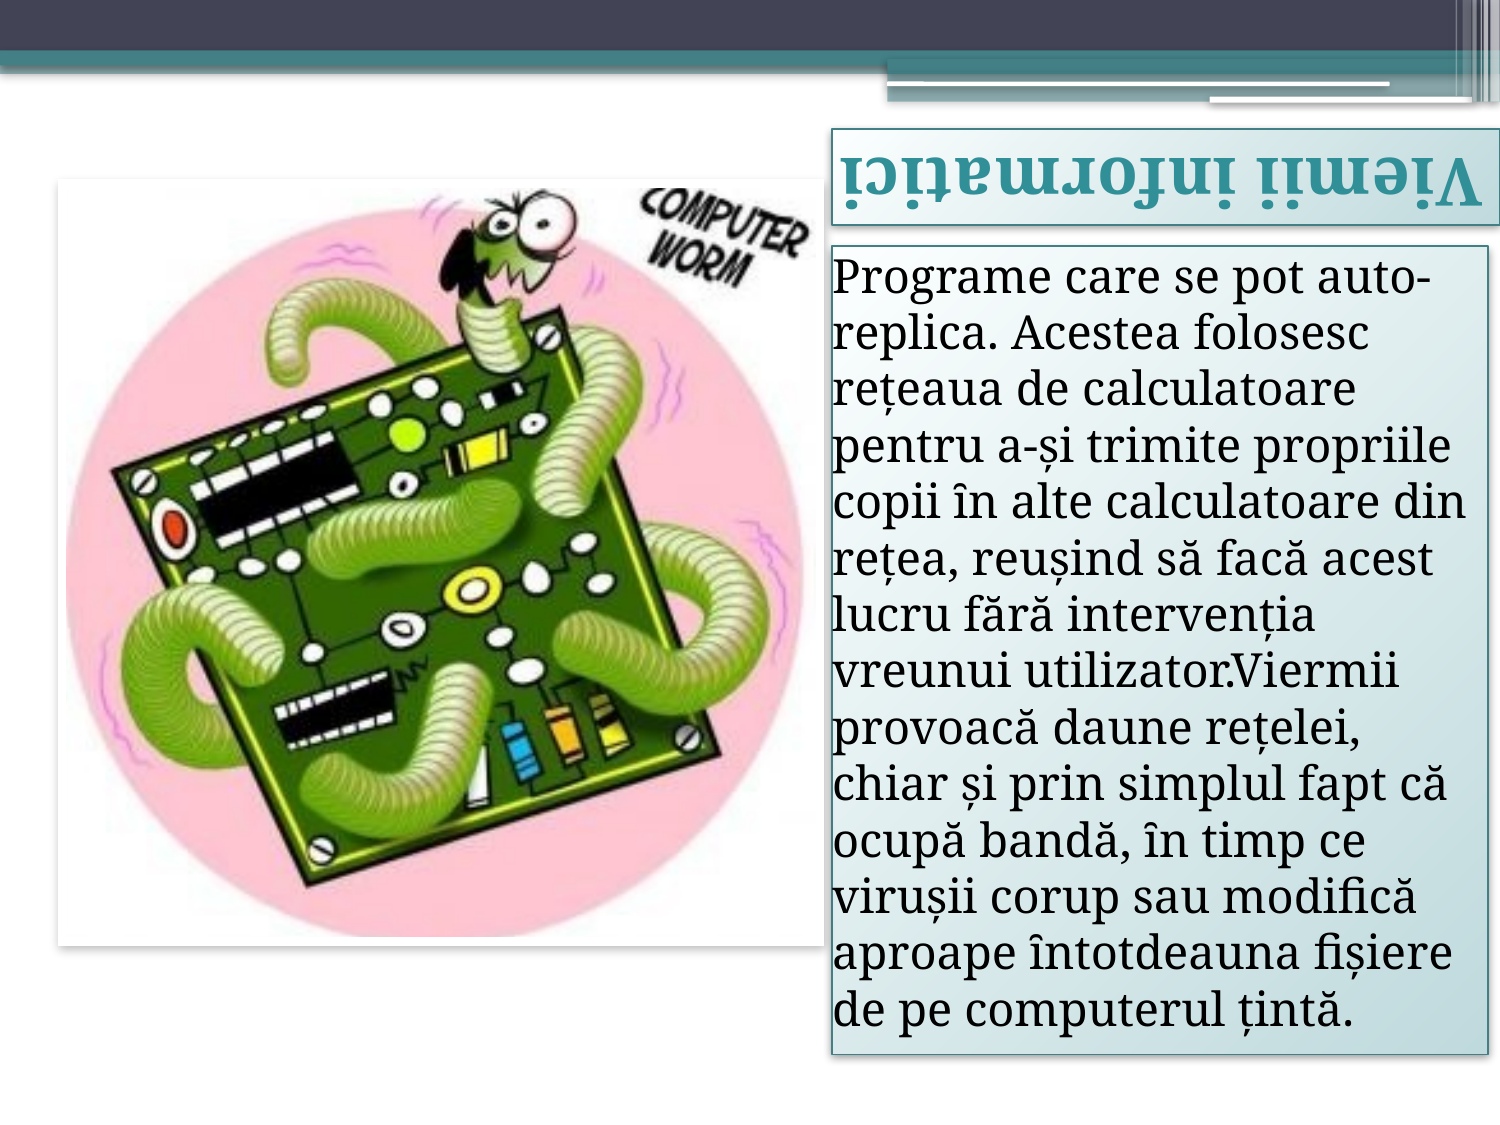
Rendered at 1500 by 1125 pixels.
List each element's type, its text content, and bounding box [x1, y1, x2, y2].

picture [65, 187, 817, 938]
title Viemii informatici [831, 128, 1500, 226]
list Programe care se pot auto-replica. Acestea folosesc rețeaua de calculatoare pentru a-și trimite propriile copii ȋn alte calculatoare din rețea, reușind să facă acest lucru fără intervenția vreunui utilizator.Viermii provoacă daune rețelei, chiar și prin simplul fapt că ocupă bandă, ȋn timp ce virușii corup sau modifică aproape ȋntotdeauna fișiere de pe computerul țintă. [831, 245, 1489, 1055]
